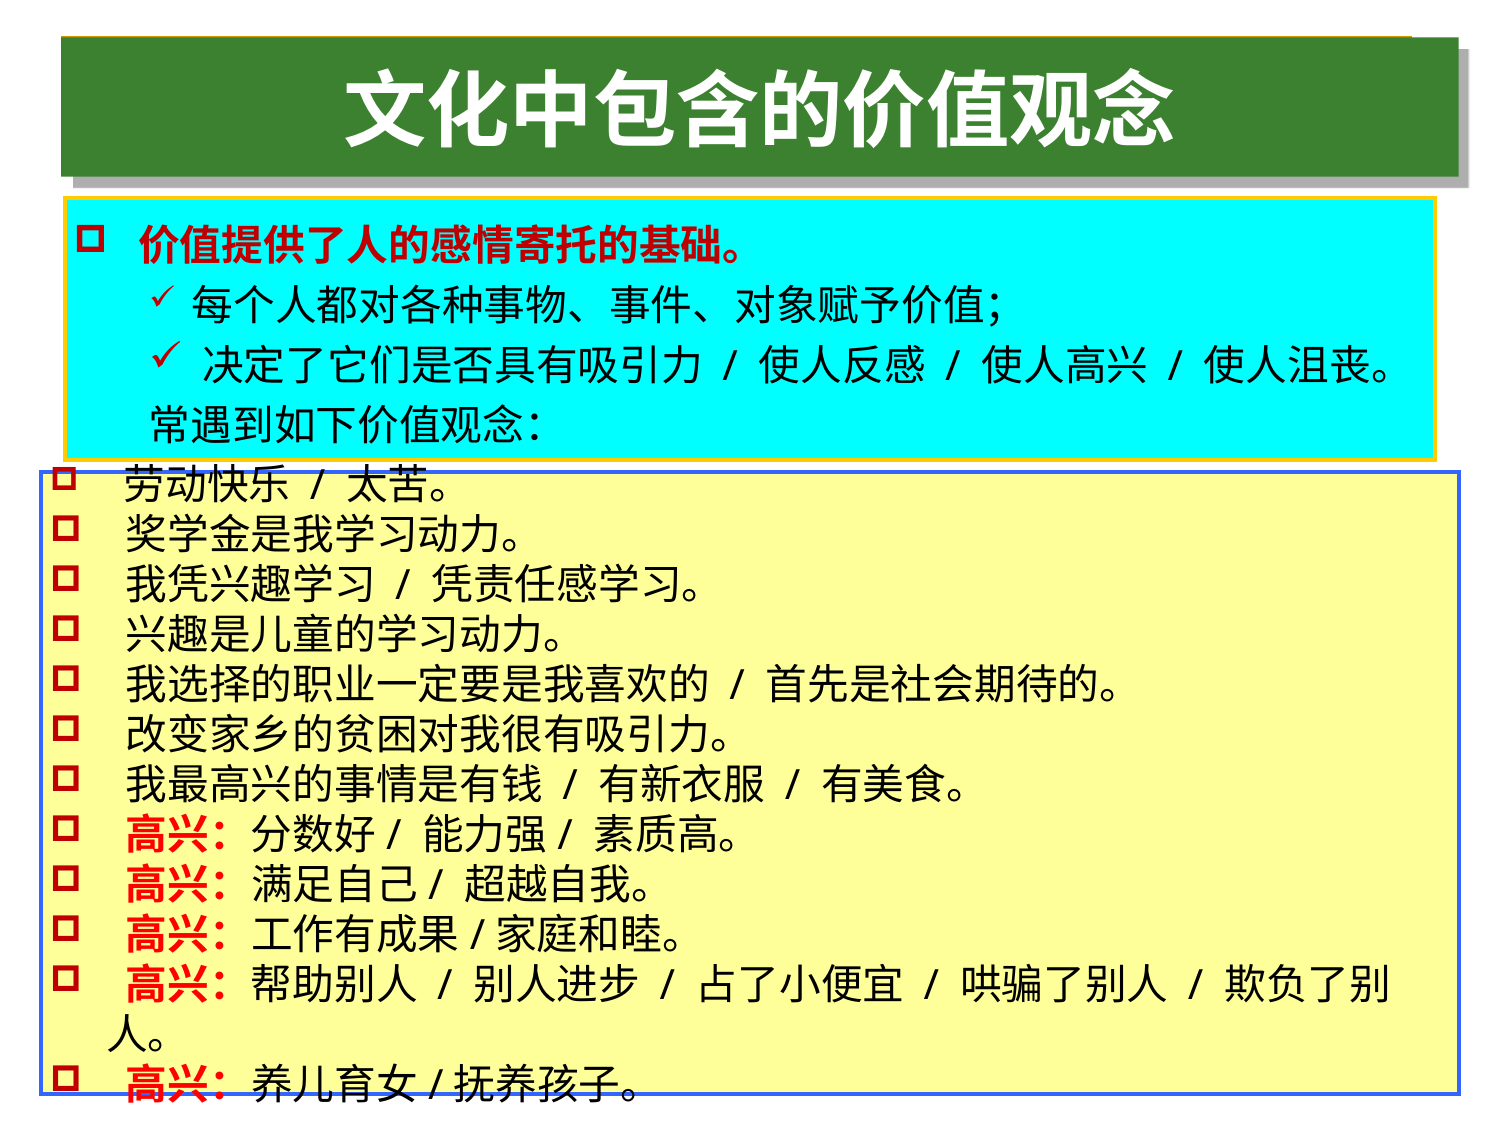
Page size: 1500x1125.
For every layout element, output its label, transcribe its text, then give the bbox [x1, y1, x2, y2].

text_box 价值提供了人的感情寄托的基础。 每个人都对各种事物、事件、对象赋予价值； 决定了它们是否具有吸引力 / 使人反感 / 使人高兴 / 使人沮丧。常遇到如下价值观念： [64, 197, 1436, 460]
slide_number [1074, 1023, 1426, 1100]
text_box 劳动快乐 / 太苦。 奖学金是我学习动力。 我凭兴趣学习 / 凭责任感学习。 兴趣是儿童的学习动力。 我选择的职业一定要是我喜欢的 / 首先是社会期待的。 改变家乡的贫困对我很有吸引力。 我最高兴的事情是有钱 / 有新衣服 / 有美食。 高兴：分数好/ 能力强/ 素质高。 高兴：满足自己/ 超越自我。 高兴：工作有成果/家庭和睦。 高兴：帮助别人 / 别人进步 / 占了小便宜 / 哄骗了别人 / 欺负了别人。 高兴：养儿育女/抚养孩子。 [41, 471, 1459, 1094]
text_box 文化中包含的价值观念 [61, 37, 1459, 177]
